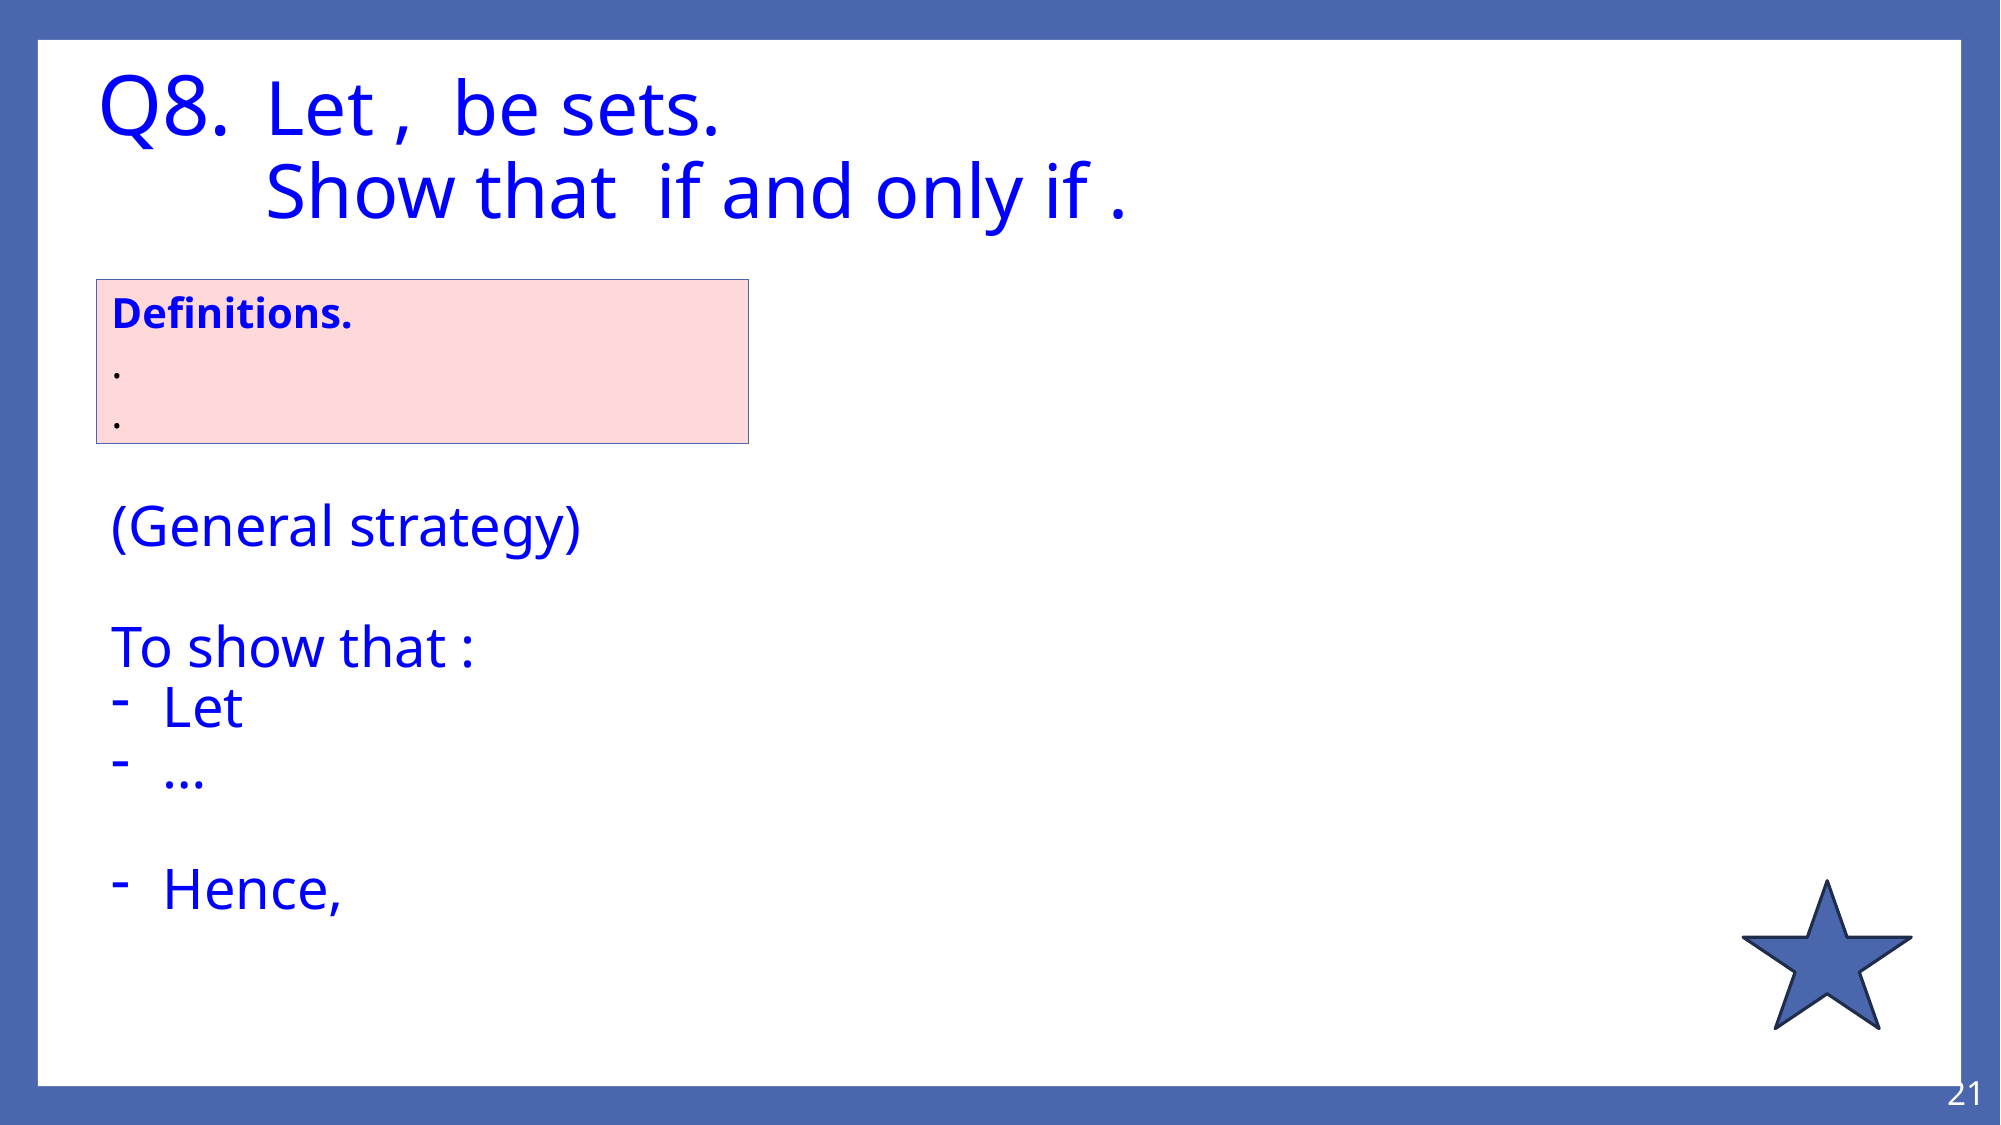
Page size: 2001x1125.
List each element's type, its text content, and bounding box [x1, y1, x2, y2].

text_box [1741, 879, 1913, 1030]
slide_number 21 [1720, 1065, 2000, 1125]
